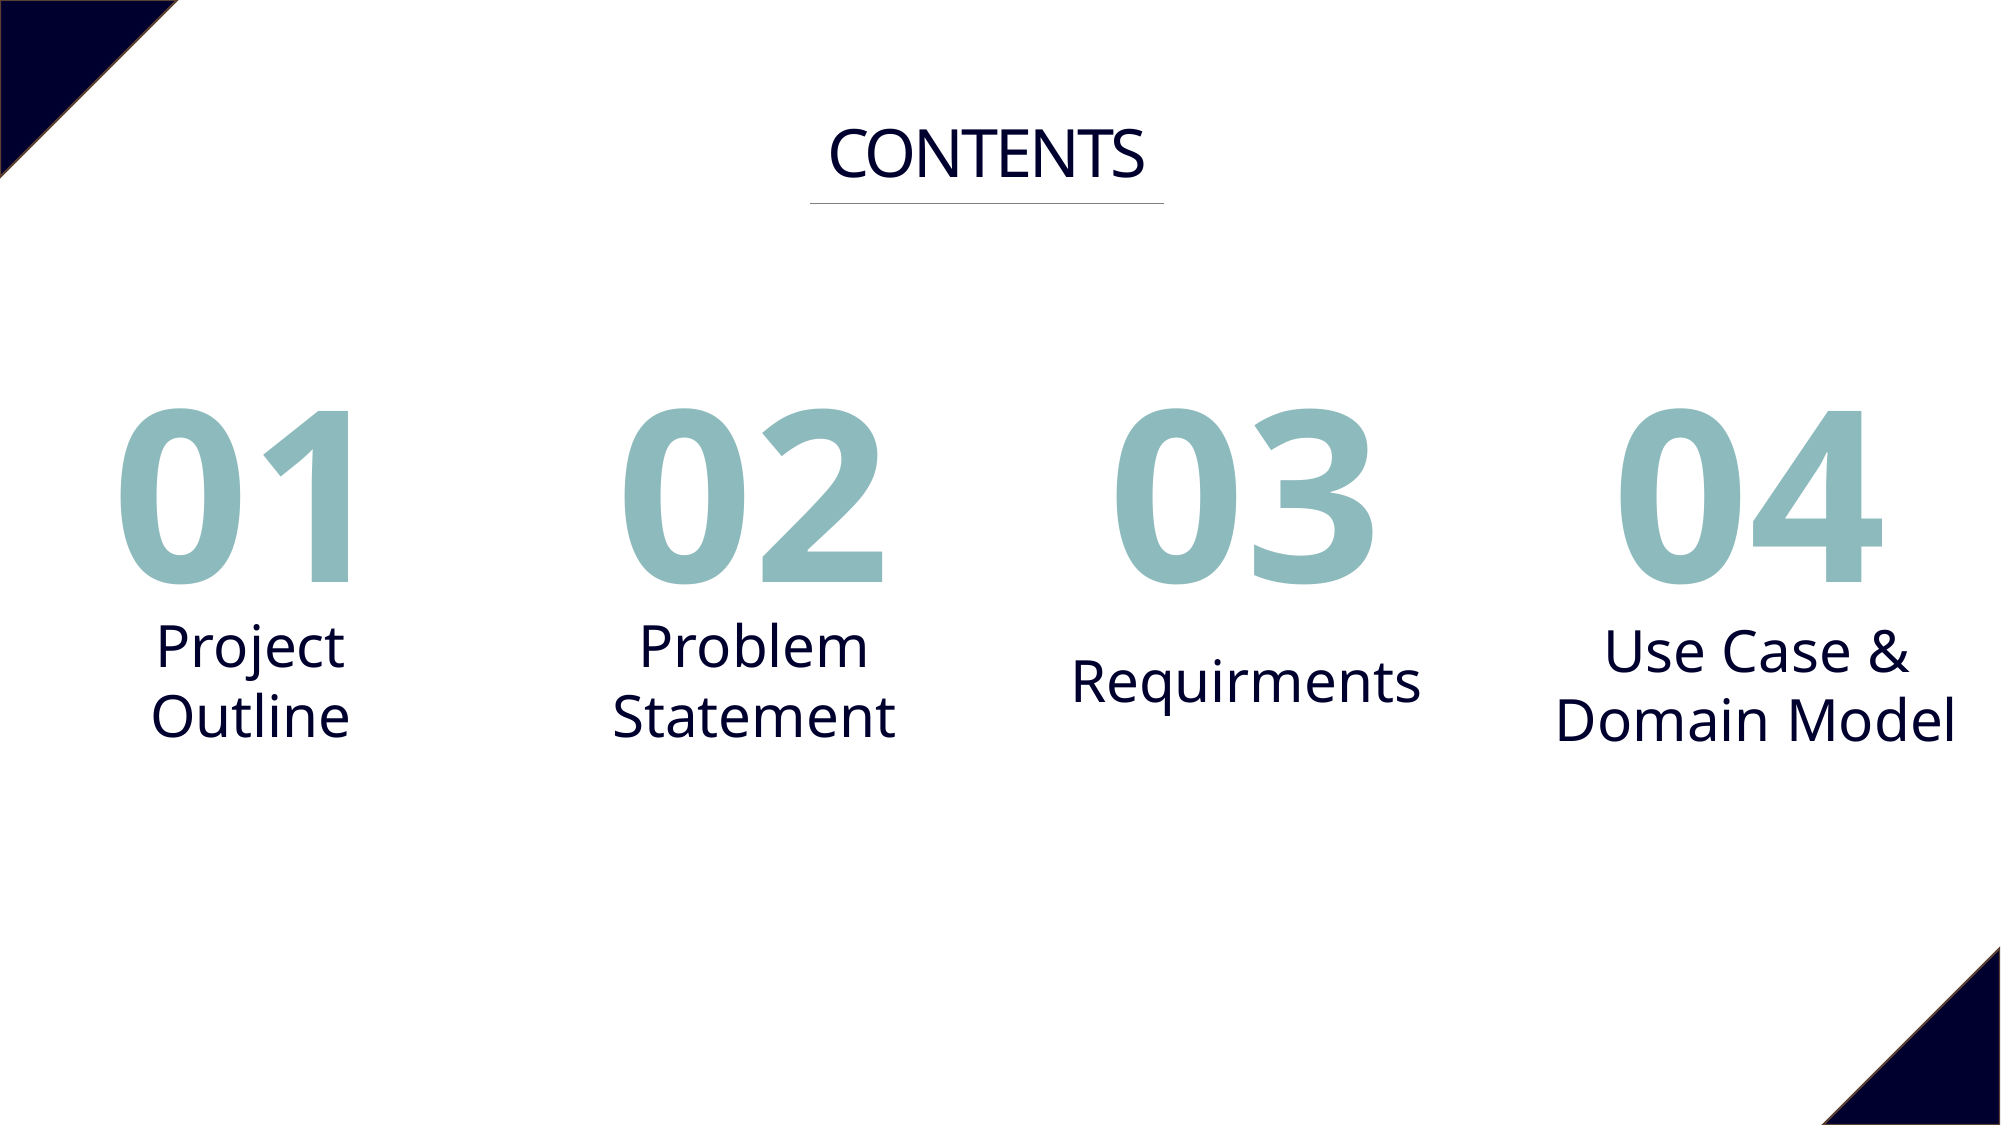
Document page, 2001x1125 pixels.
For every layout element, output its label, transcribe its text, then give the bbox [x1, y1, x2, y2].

text_box 03 [1093, 335, 1398, 638]
text_box 01 [98, 335, 402, 638]
text_box CONTENTS [812, 102, 1163, 198]
text_box 04 [1598, 335, 1902, 638]
text_box 02 [602, 335, 906, 638]
text_box Use Case & Domain Model [1418, 644, 2000, 723]
text_box Problem Statement [573, 639, 936, 718]
text_box Project Outline [51, 639, 451, 718]
text_box Requirments [1016, 639, 1476, 718]
